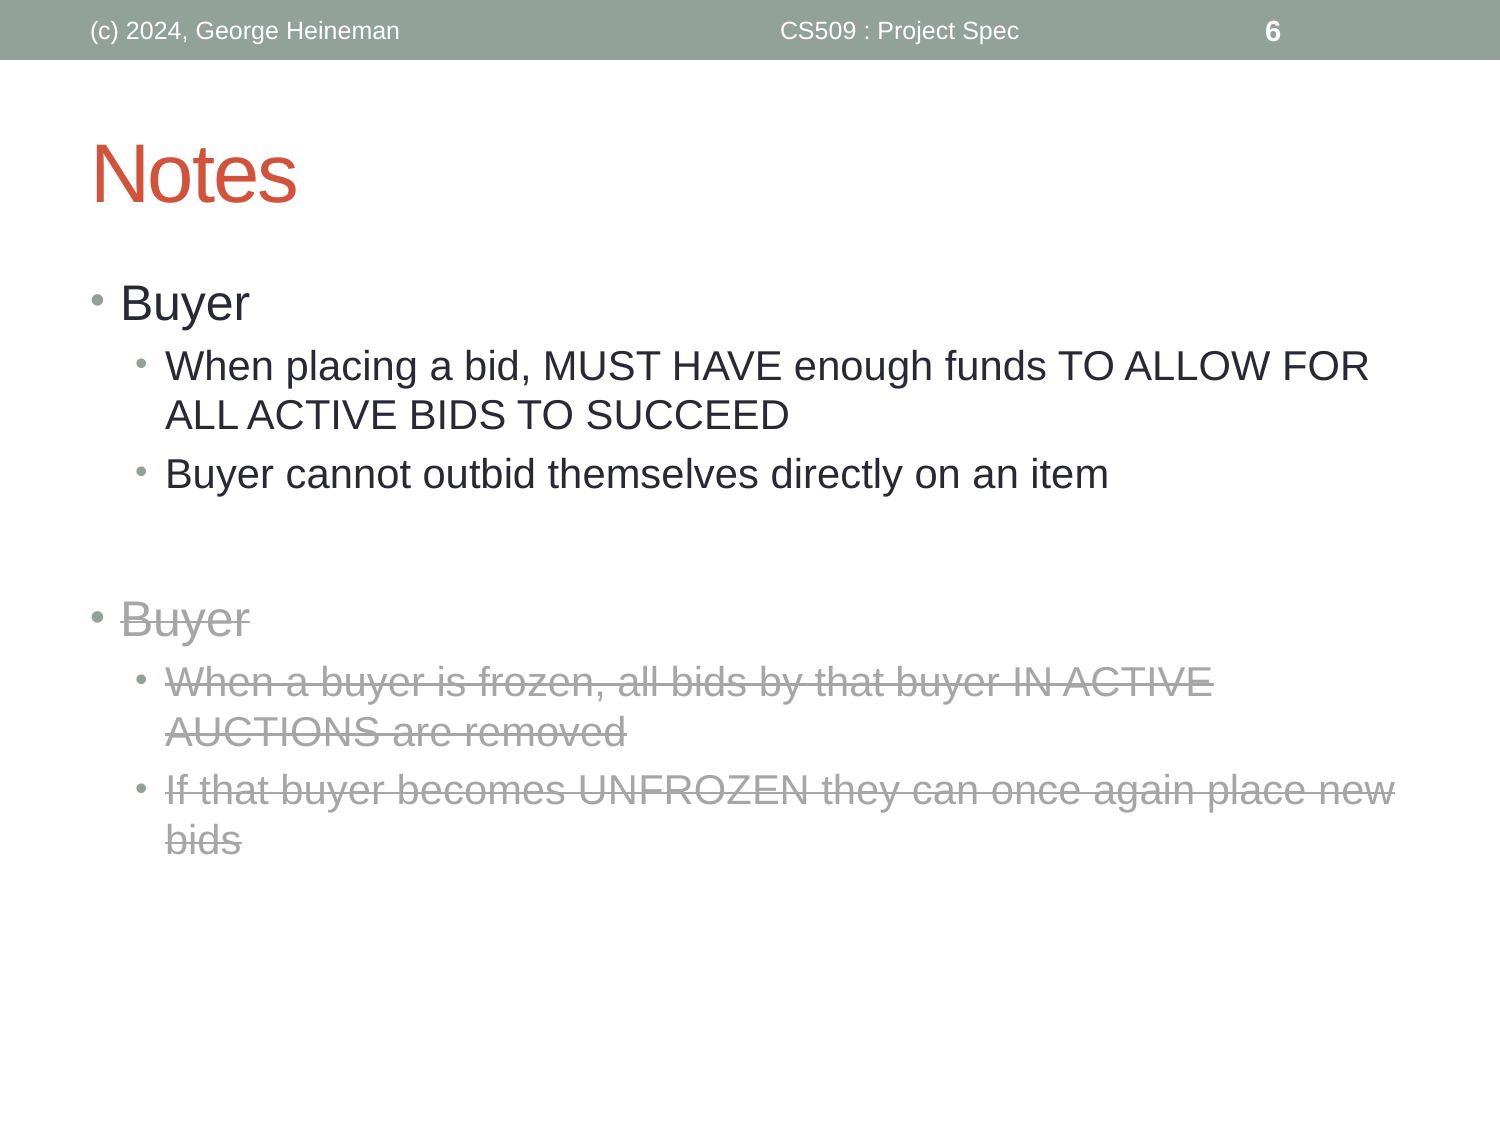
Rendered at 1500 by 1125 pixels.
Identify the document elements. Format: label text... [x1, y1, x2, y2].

title Notes [75, 87, 1425, 250]
list Buyer When placing a bid, MUST HAVE enough funds TO ALLOW FOR ALL ACTIVE BIDS TO SUCCEED Buyer cannot outbid themselves directly on an item Buyer When a buyer is frozen, all bids by that buyer IN ACTIVE AUCTIONS are removed If that buyer becomes UNFROZEN they can once again place new bids [75, 262, 1425, 1063]
slide_number (c) 2024, George Heineman [75, 3, 550, 57]
slide_number 6 [1250, 3, 1425, 57]
footer CS509 : Project Spec [562, 3, 1238, 57]
